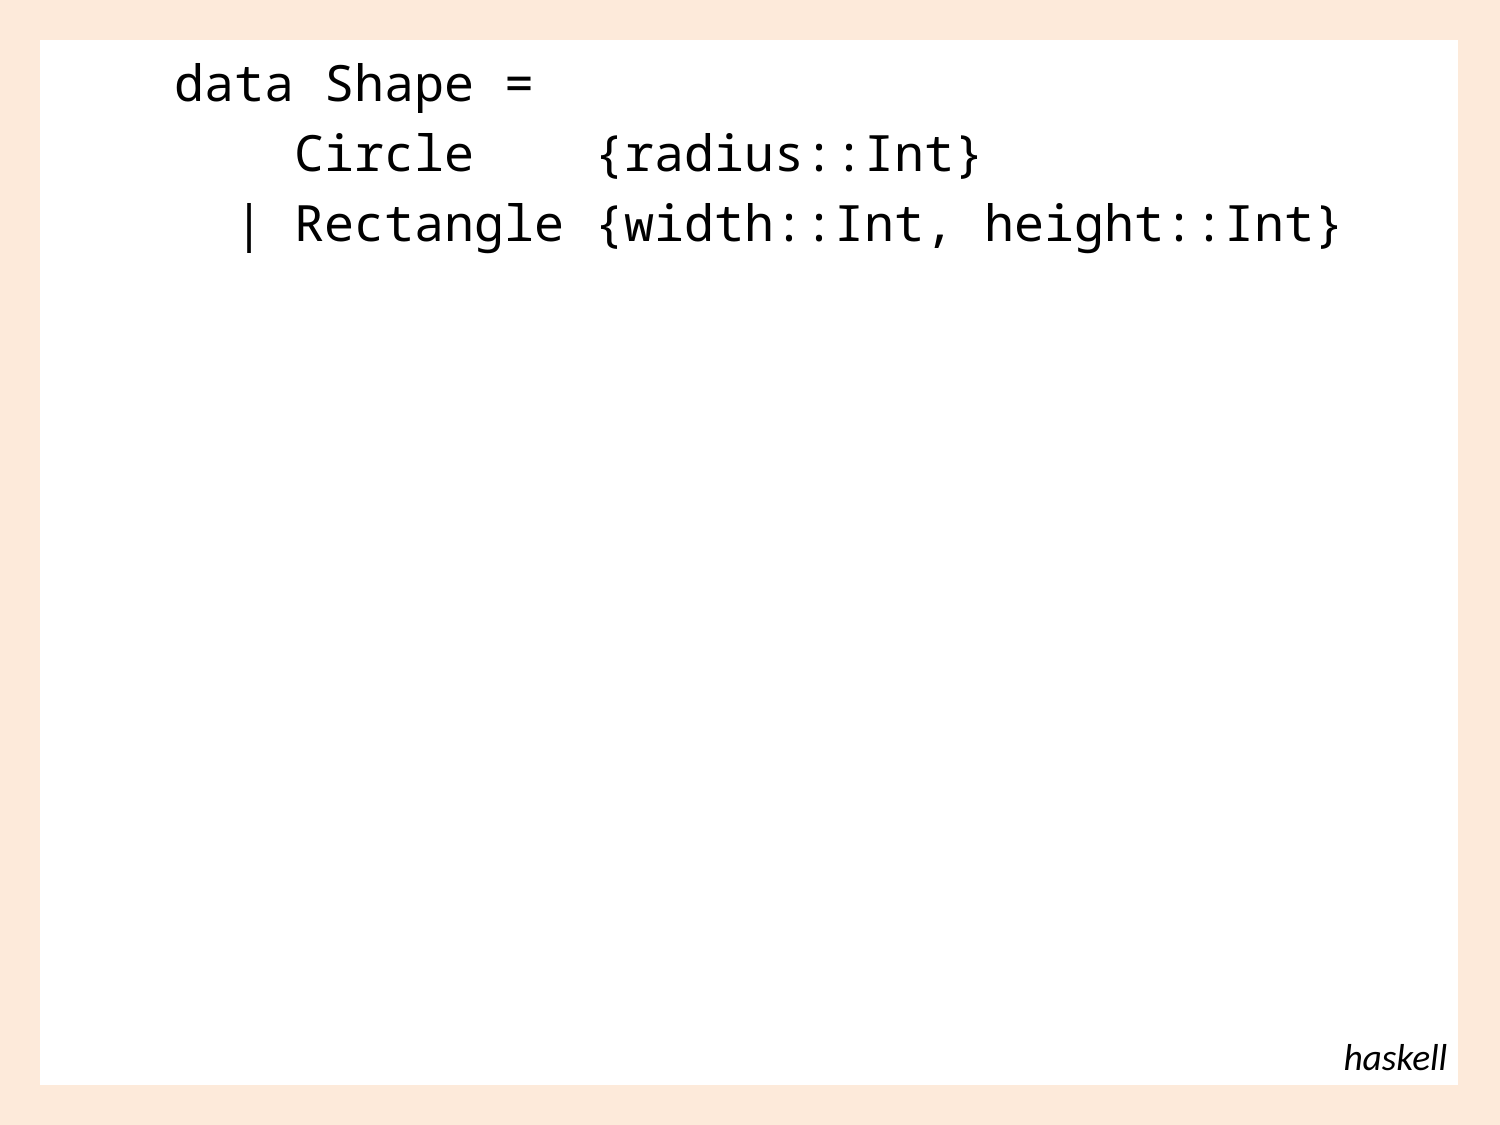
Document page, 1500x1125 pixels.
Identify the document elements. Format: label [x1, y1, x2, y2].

text_box [17, 17, 1481, 1108]
